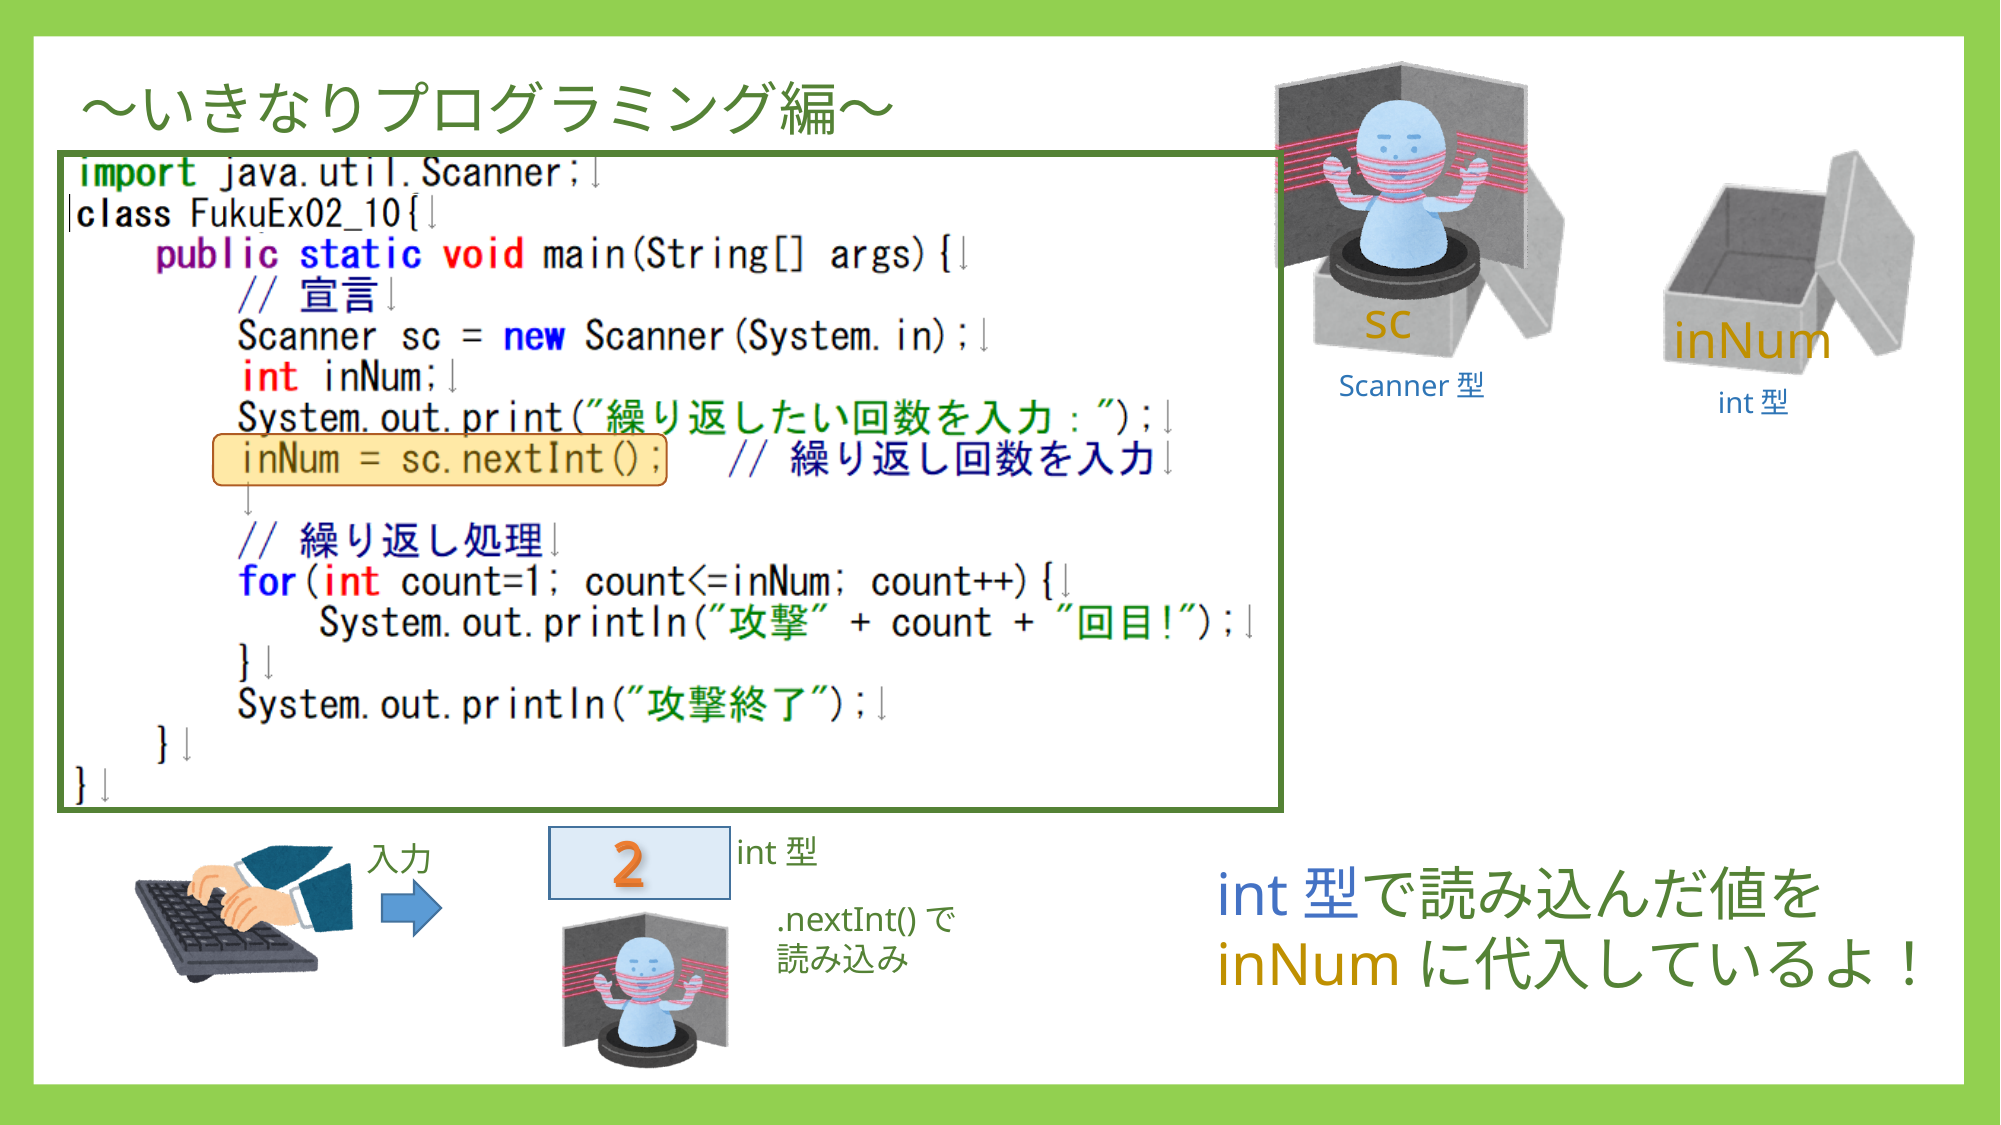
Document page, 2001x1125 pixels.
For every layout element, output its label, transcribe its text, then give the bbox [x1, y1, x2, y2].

text_box ～いきなりプログラミング編～ [65, 64, 911, 150]
text_box 2 [596, 817, 666, 901]
picture [556, 901, 735, 1079]
text_box 入力 [359, 831, 448, 886]
picture [69, 150, 1252, 808]
picture [1266, 45, 1578, 386]
text_box [59, 152, 1282, 811]
text_box [675, 826, 731, 900]
text_box int型 [721, 824, 833, 879]
text_box Scanner型 [1324, 386, 1502, 410]
text_box [548, 826, 595, 900]
text_box int型で読み込んだ値を inNumに代入しているよ！ [1201, 850, 1954, 1005]
picture [1655, 141, 1928, 403]
text_box int型 [1703, 403, 1805, 427]
text_box [380, 886, 443, 938]
picture [125, 831, 359, 1010]
text_box .nextInt()で 読み込み [761, 891, 974, 986]
